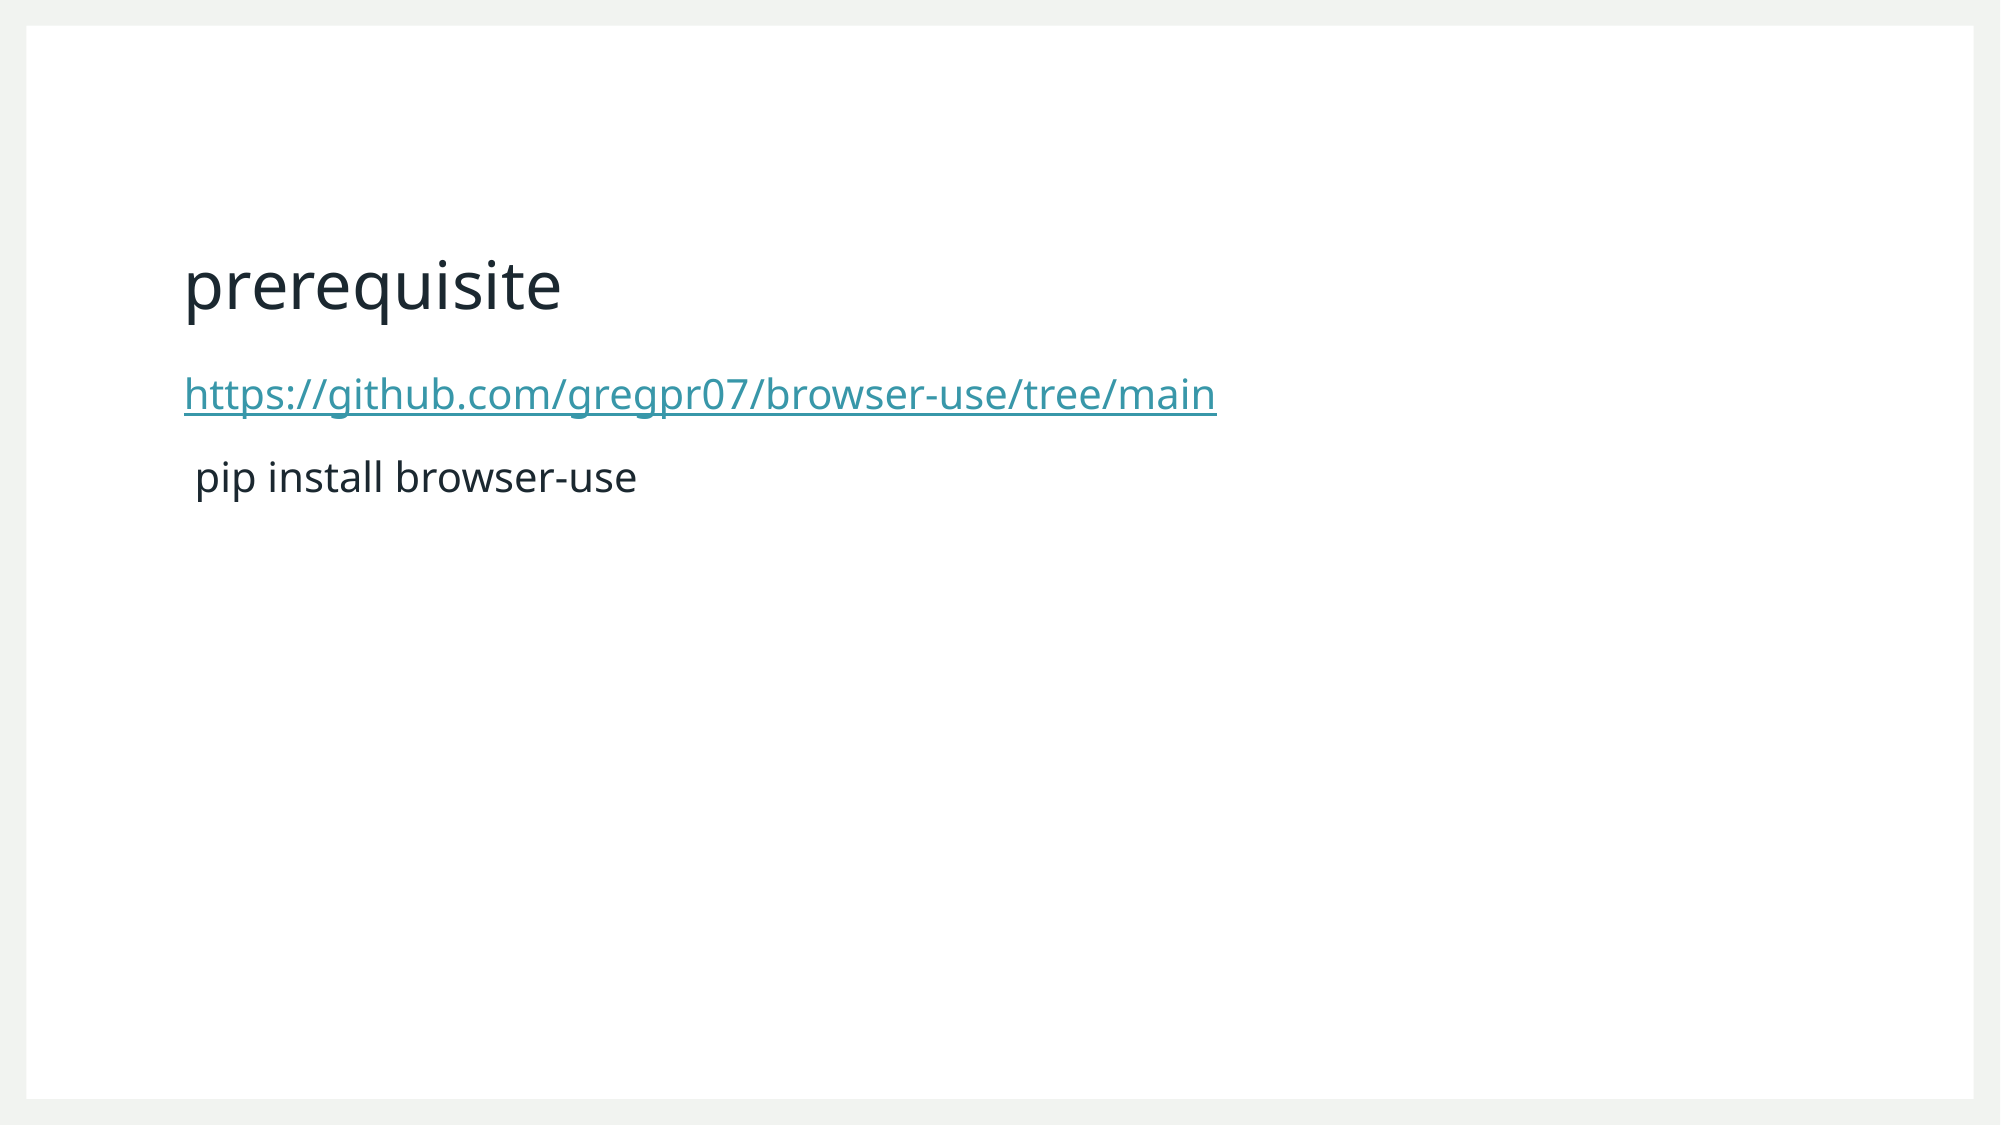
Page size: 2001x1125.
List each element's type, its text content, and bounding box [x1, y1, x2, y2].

title prerequisite [168, 118, 1832, 331]
list https://github.com/gregpr07/browser-use/tree/main pip install browser-use [168, 354, 1832, 1006]
